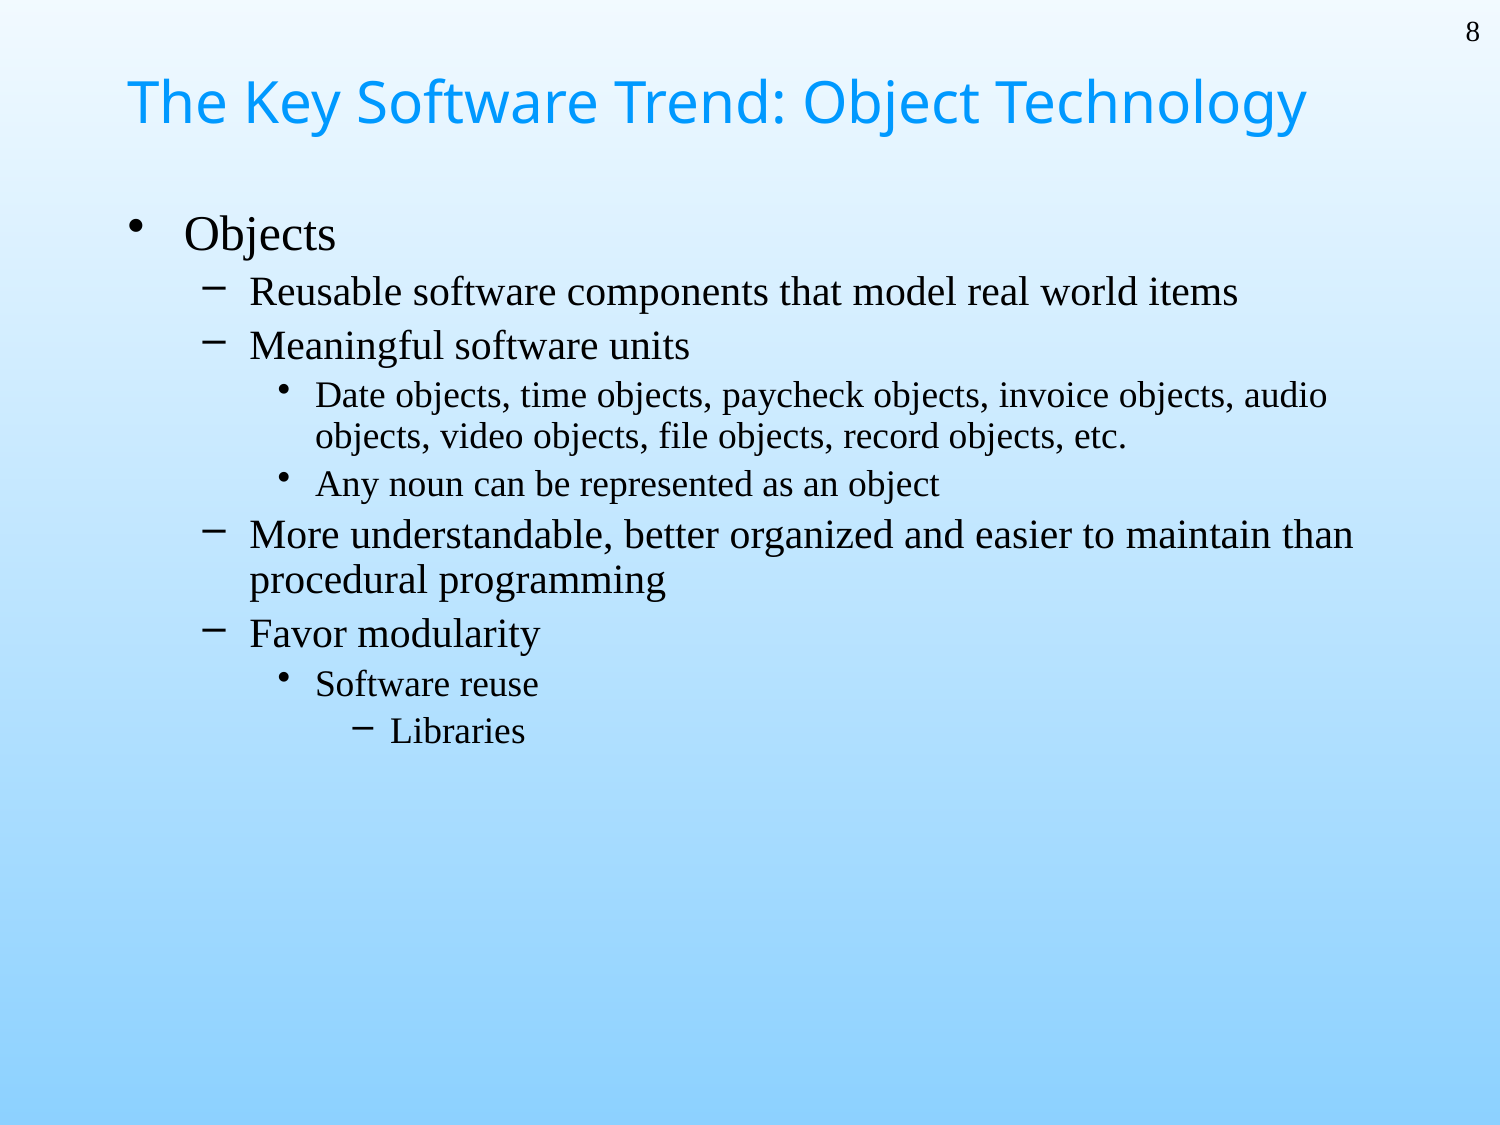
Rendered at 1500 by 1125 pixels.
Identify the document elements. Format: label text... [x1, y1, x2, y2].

slide_number 8 [1182, 4, 1496, 80]
list Objects Reusable software components that model real world items Meaningful software units Date objects, time objects, paycheck objects, invoice objects, audio objects, video objects, file objects, record objects, etc. Any noun can be represented as an object More understandable, better organized and easier to maintain than procedural programming Favor modularity Software reuse Libraries [112, 200, 1388, 1063]
title The Key Software Trend: Object Technology [112, 12, 1388, 188]
